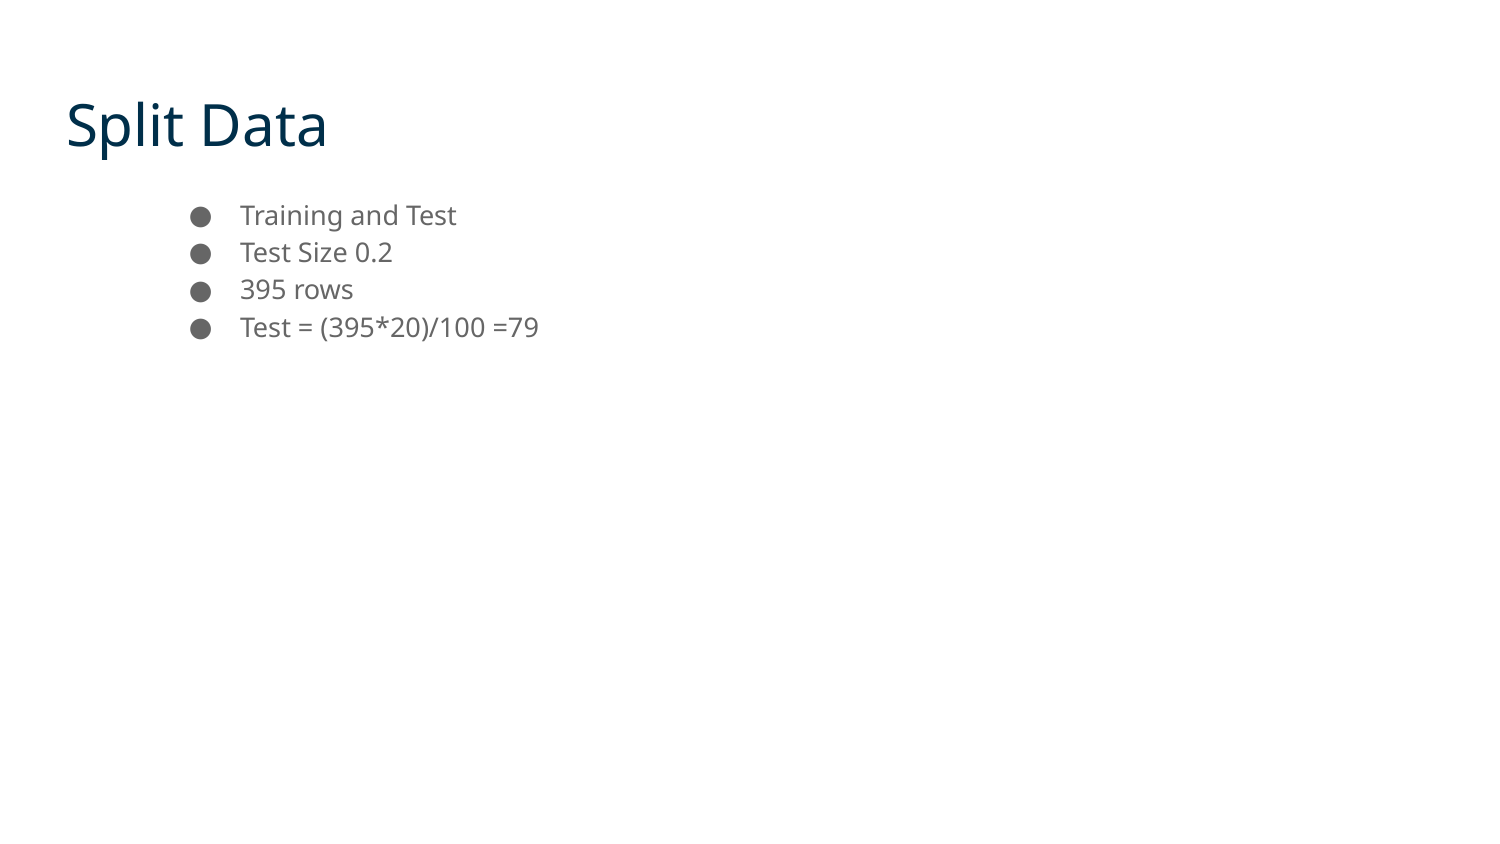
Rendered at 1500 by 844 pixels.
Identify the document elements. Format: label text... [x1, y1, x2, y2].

title Split Data [51, 72, 1449, 167]
list Training and Test Test Size 0.2 395 rows Test = (395*20)/100 =79 [150, 178, 1425, 741]
